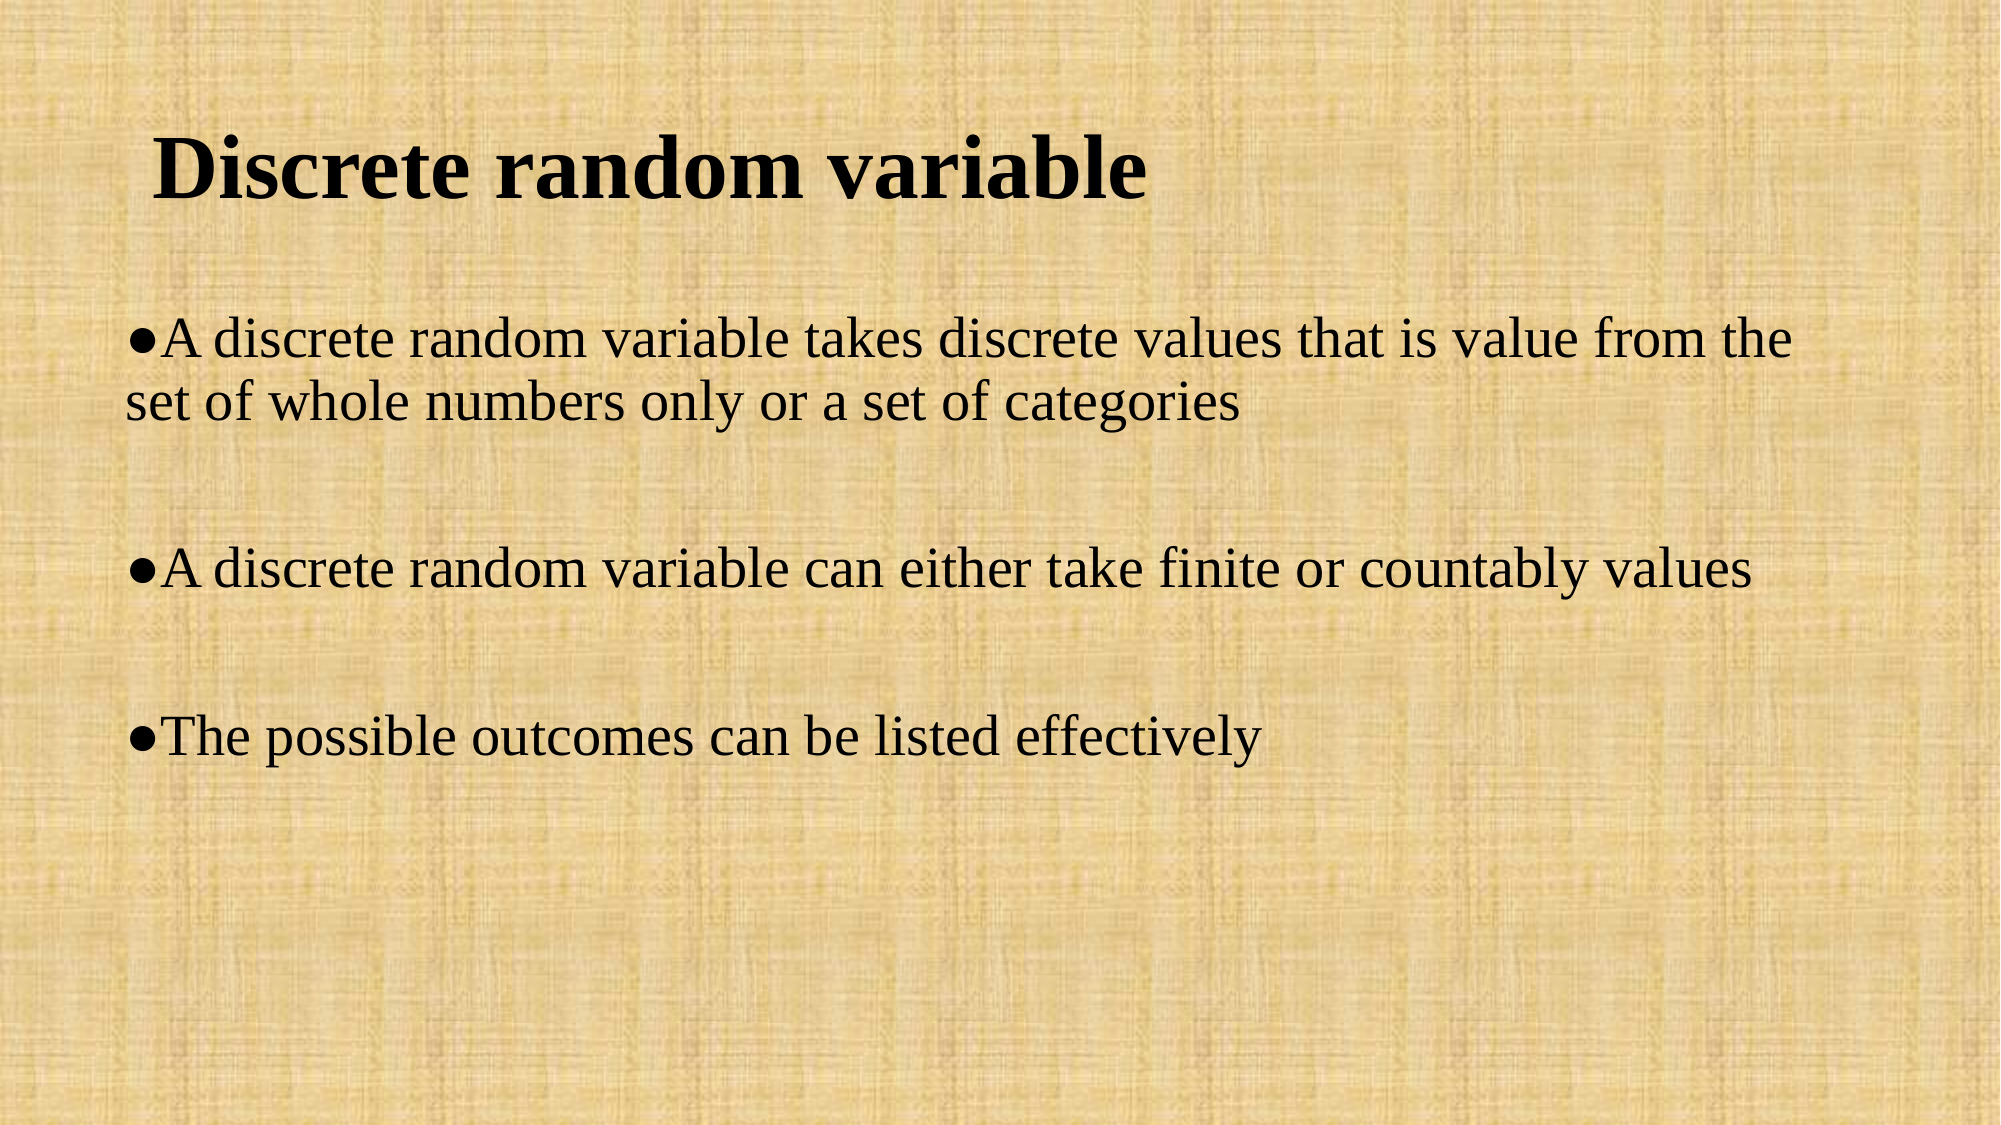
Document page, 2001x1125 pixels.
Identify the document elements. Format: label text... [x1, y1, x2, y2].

list ●A discrete random variable takes discrete values that is value from the set of whole numbers only or a set of categories ●A discrete random variable can either take finite or countably values ●The possible outcomes can be listed effectively [110, 299, 1863, 1014]
title Discrete random variable [137, 59, 1863, 278]
picture [0, 0, 2001, 1125]
